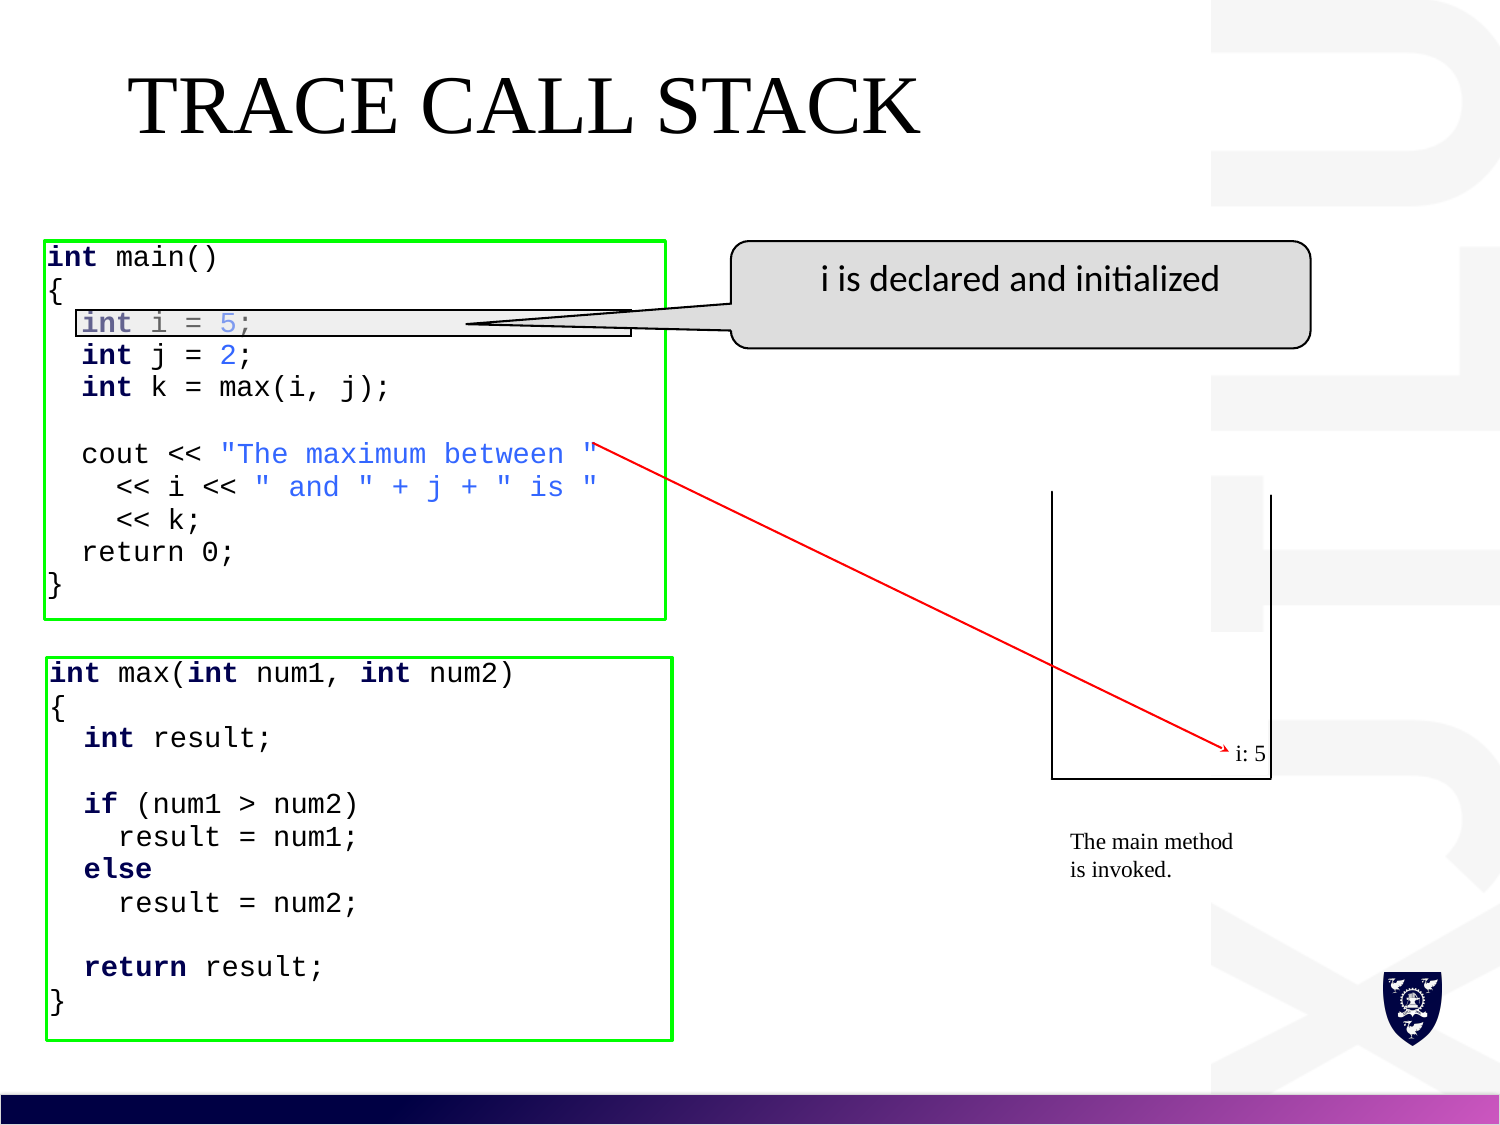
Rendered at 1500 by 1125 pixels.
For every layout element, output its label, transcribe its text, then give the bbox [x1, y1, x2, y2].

title Trace Call Stack [112, 46, 1388, 153]
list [1007, 392, 1309, 928]
picture [1383, 972, 1442, 1046]
slide_number [1074, 1042, 1425, 1103]
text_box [31, 196, 696, 1063]
text_box i is declared and initialized [701, 241, 1311, 349]
